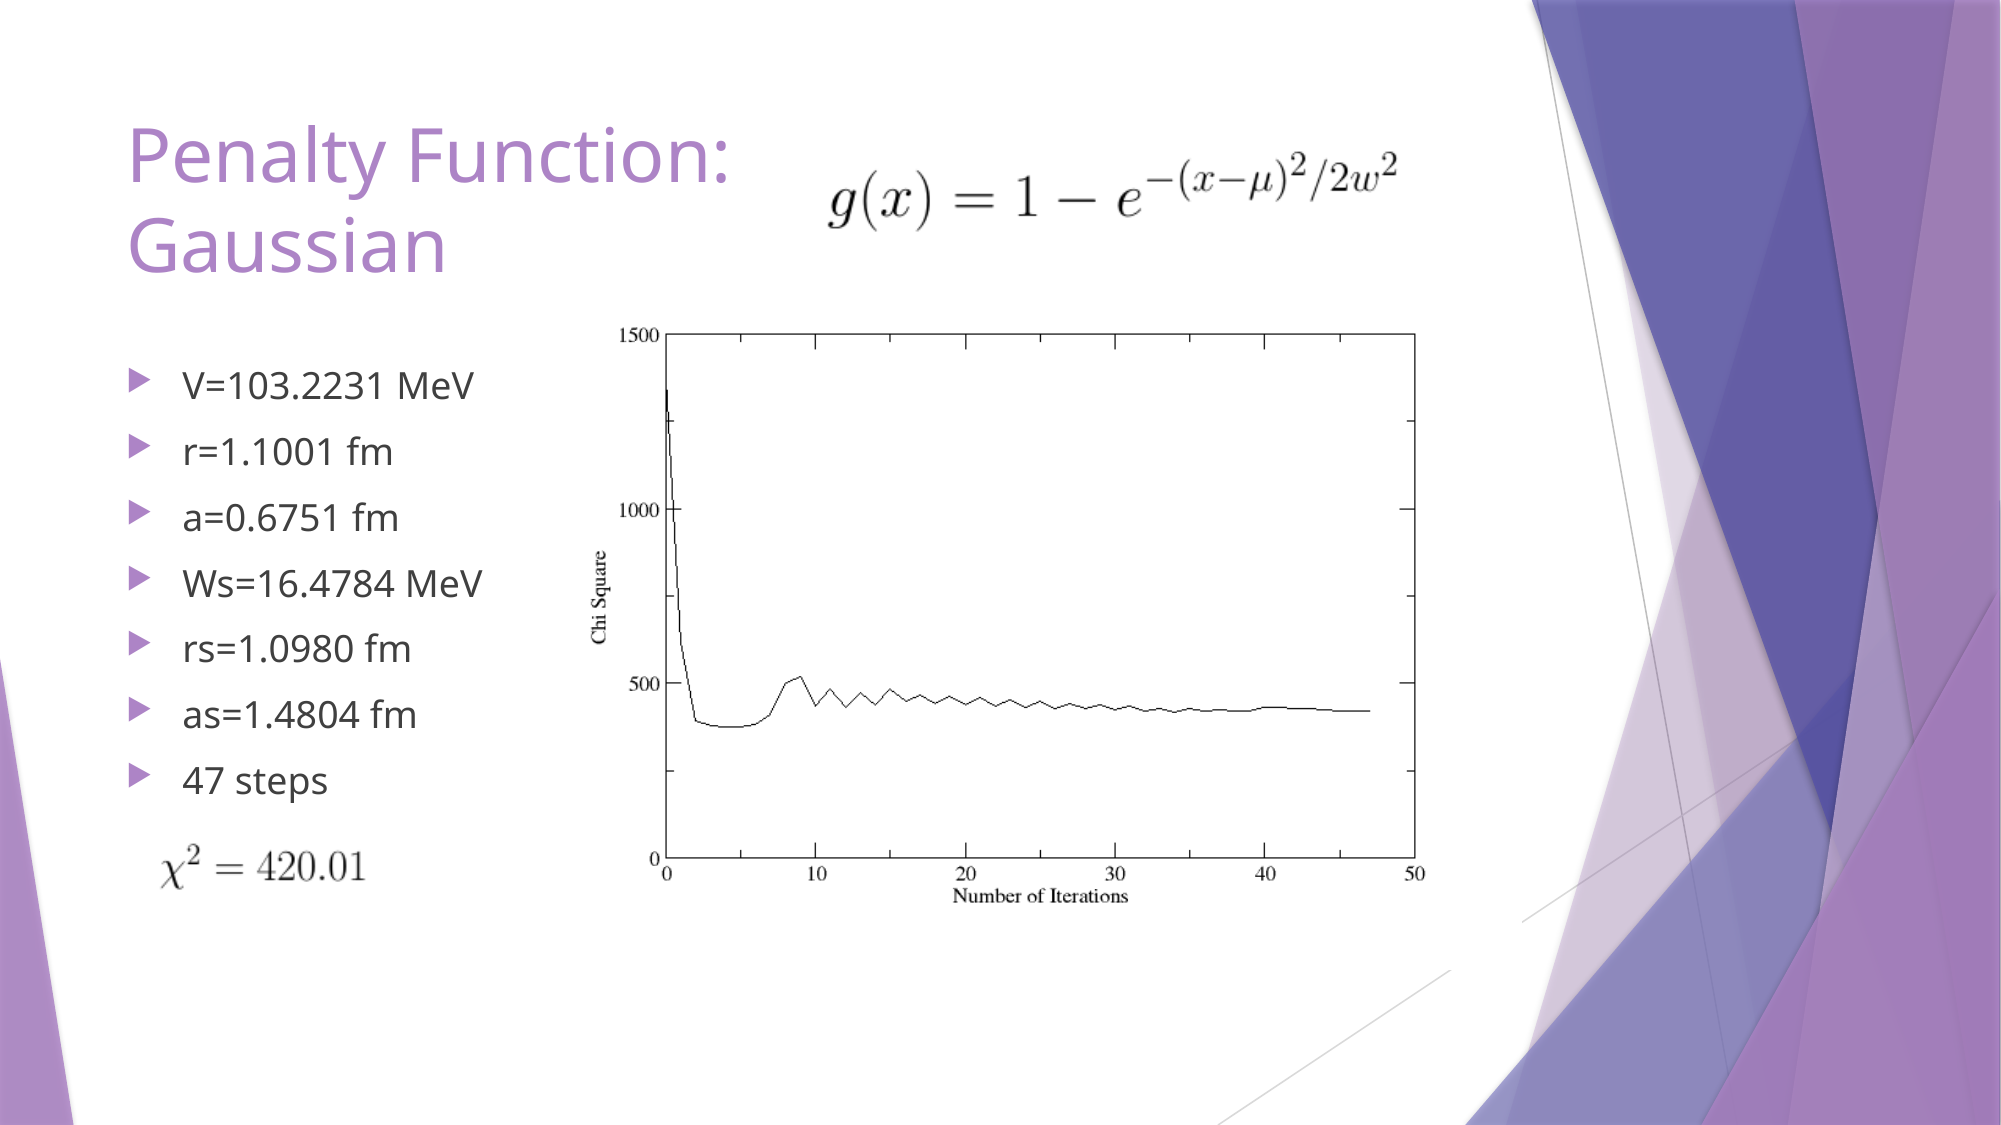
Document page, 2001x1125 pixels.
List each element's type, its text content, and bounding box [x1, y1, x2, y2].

picture [796, 140, 1412, 261]
list V=103.2231 MeV r=1.1001 fm a=0.6751 fm Ws=16.4784 MeV rs=1.0980 fm as=1.4804 fm 47 steps [111, 354, 798, 992]
picture [142, 825, 379, 913]
title Penalty Function: Gaussian [111, 99, 1522, 317]
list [552, 221, 1522, 971]
